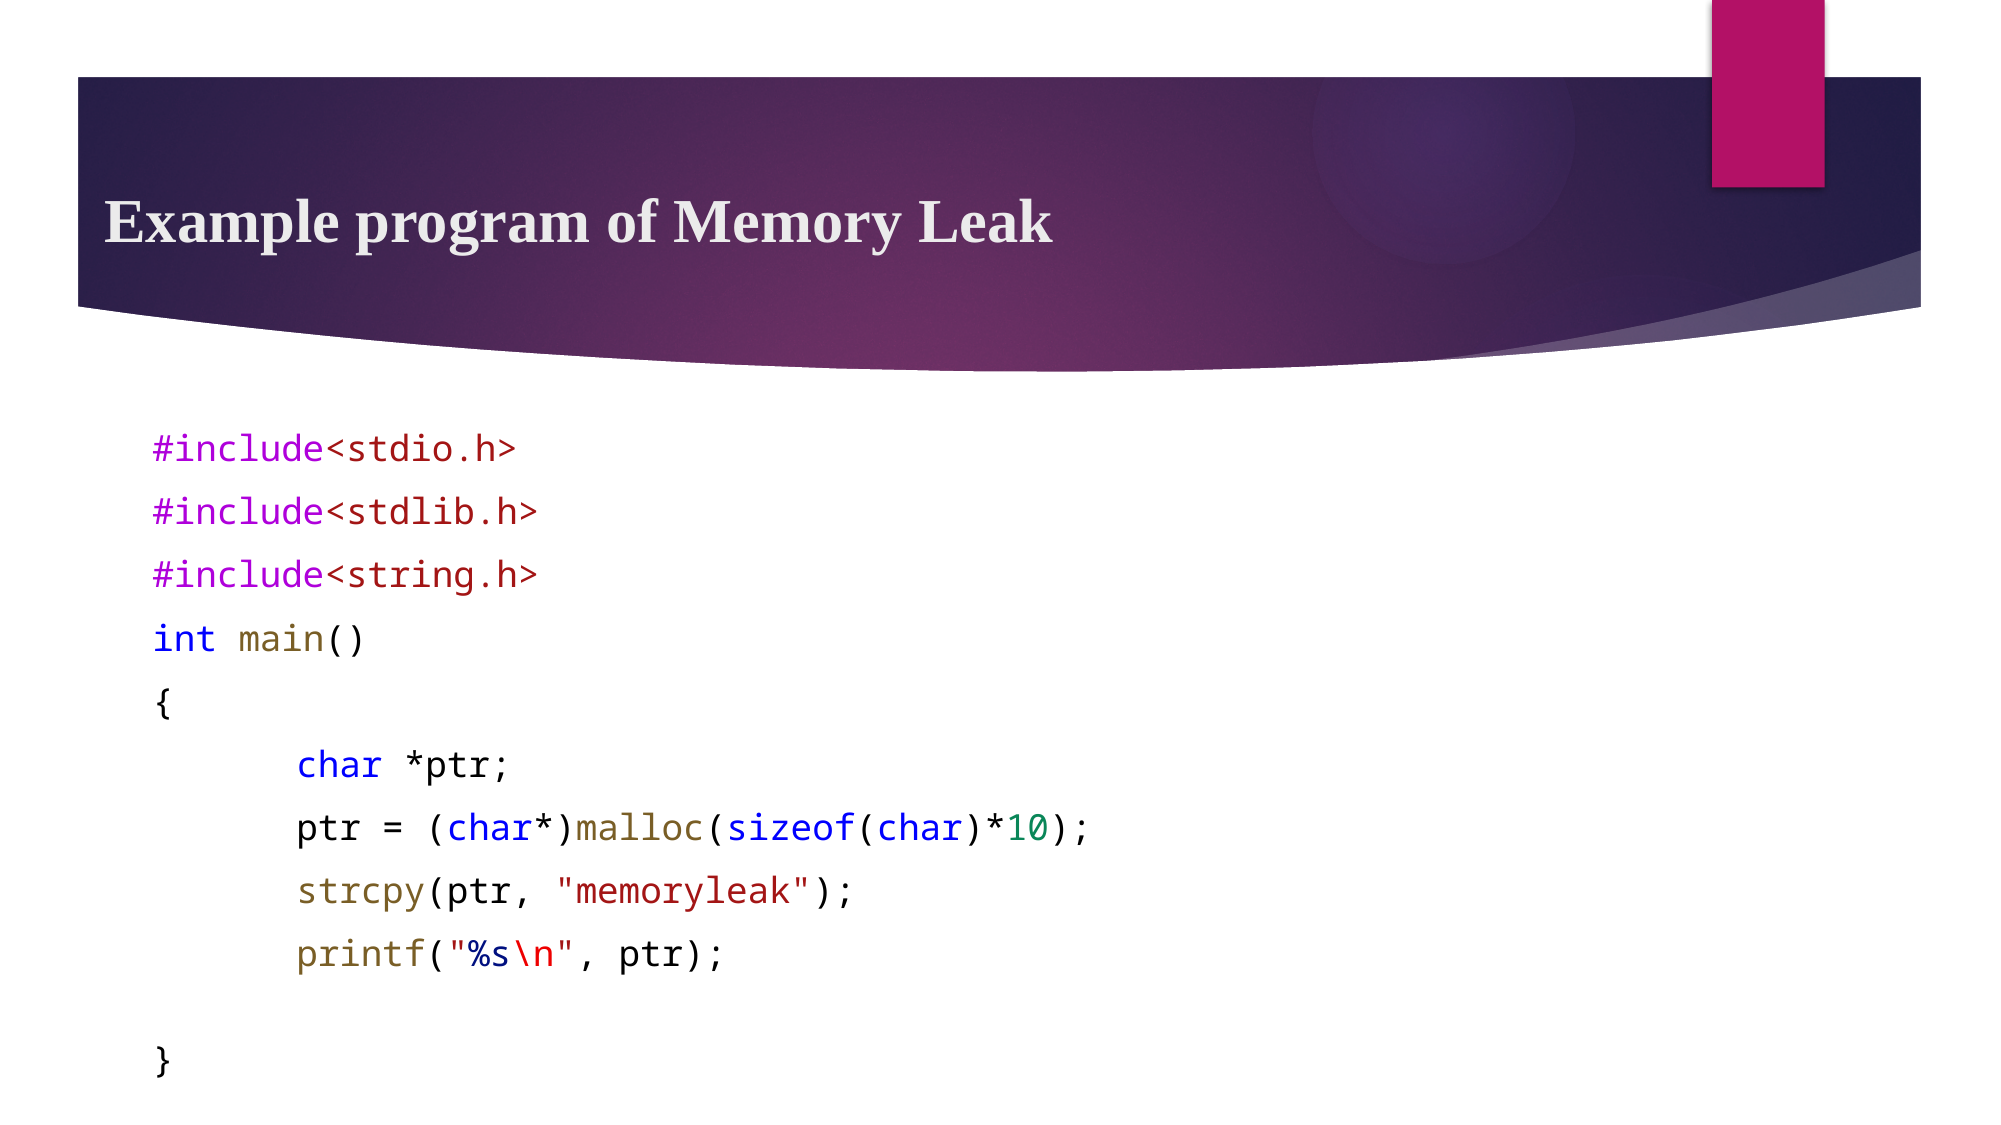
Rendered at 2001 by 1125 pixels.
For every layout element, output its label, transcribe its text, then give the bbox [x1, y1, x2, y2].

title Example program of Memory Leak [89, 159, 1627, 276]
list #include<stdio.h> #include<stdlib.h> #include<string.h> int main() { char *ptr; ptr = (char*)malloc(sizeof(char)*10); strcpy(ptr, "memoryleak"); printf("%s\n", ptr); } [137, 355, 1863, 1095]
